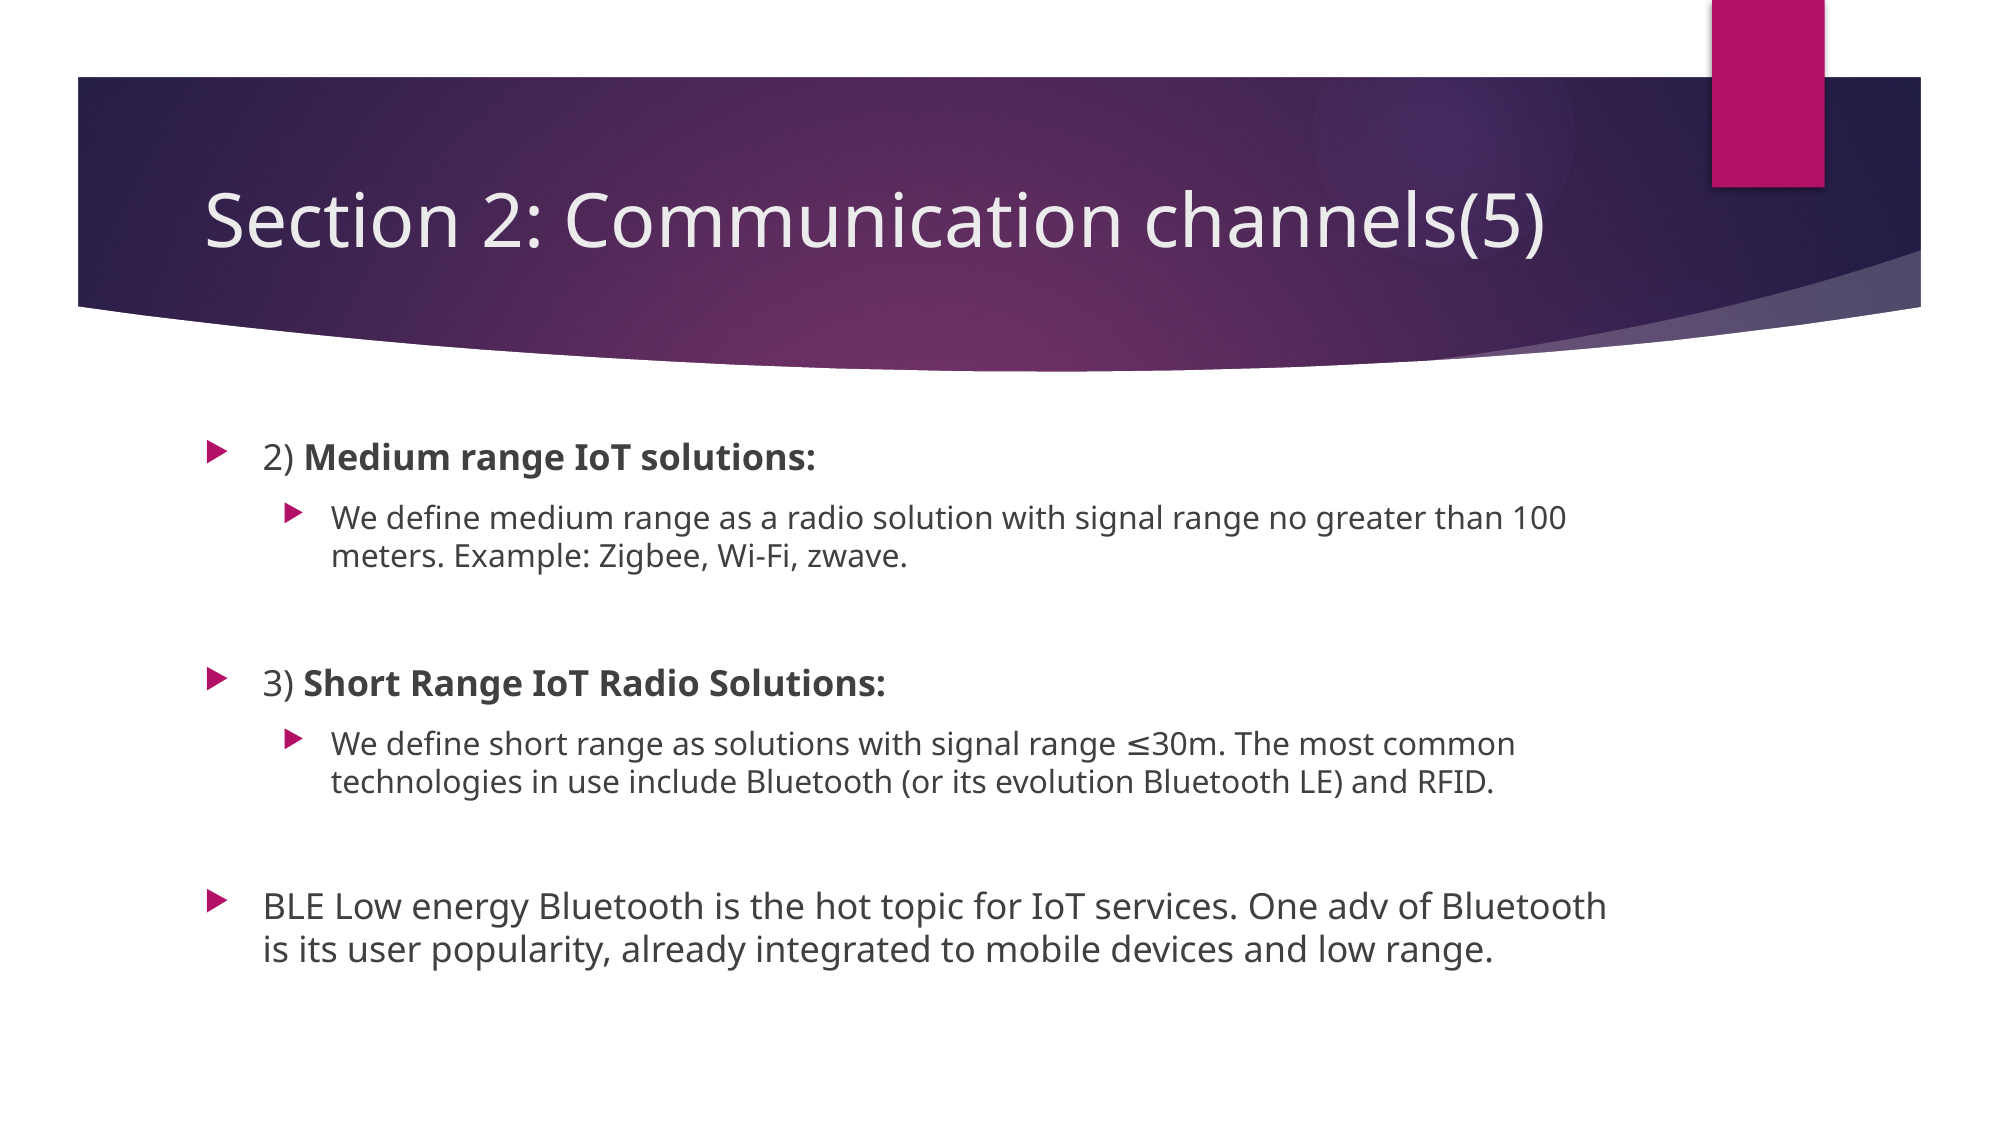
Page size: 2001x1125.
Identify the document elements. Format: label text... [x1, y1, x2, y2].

list 2) Medium range IoT solutions: We define medium range as a radio solution with signal range no greater than 100 meters. Example: Zigbee, Wi-Fi, zwave. 3) Short Range IoT Radio Solutions: We define short range as solutions with signal range ≤30m. The most common technologies in use include Bluetooth (or its evolution Bluetooth LE) and RFID. BLE Low energy Bluetooth is the hot topic for IoT services. One adv of Bluetooth is its user popularity, already integrated to mobile devices and low range. [189, 427, 1638, 988]
title Section 2: Communication channels(5) [189, 159, 1627, 276]
